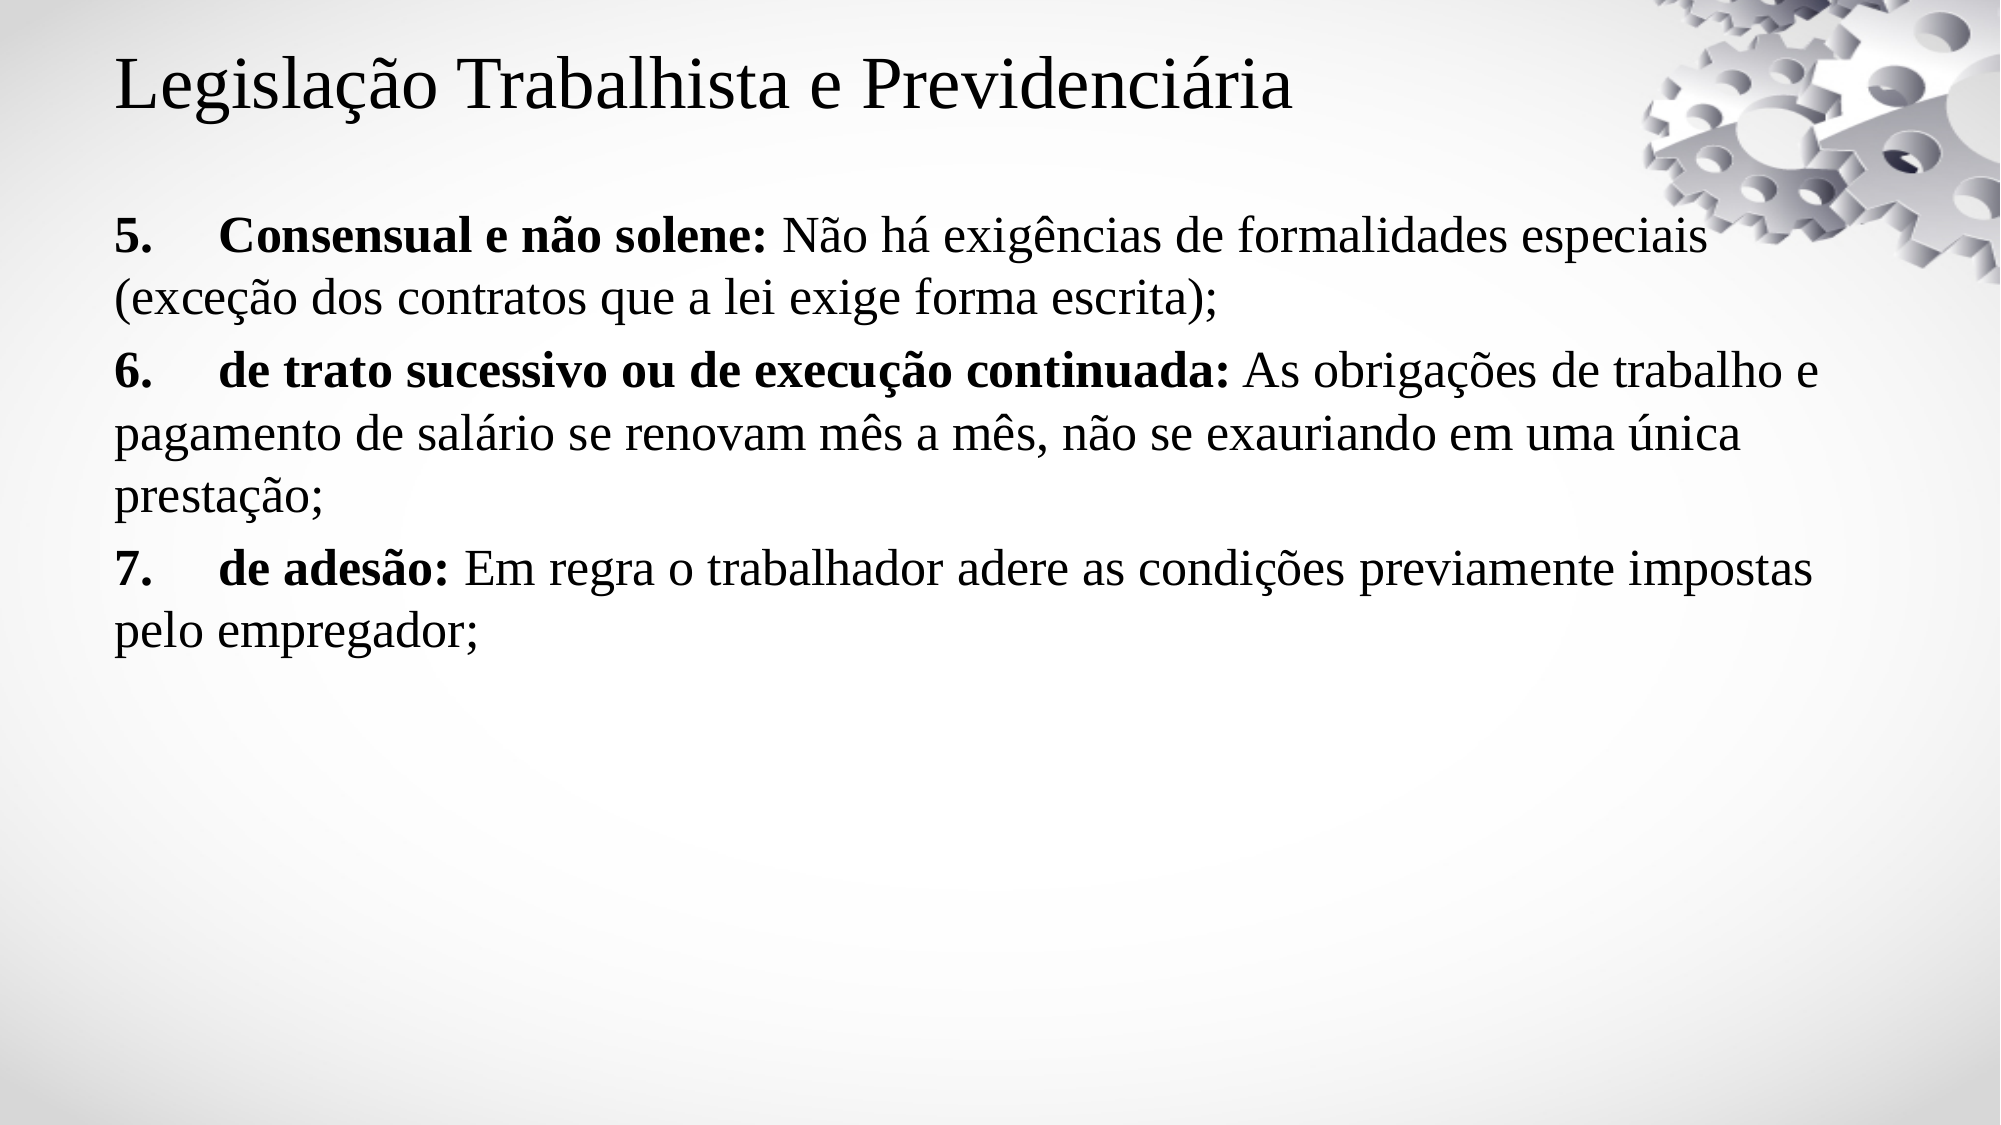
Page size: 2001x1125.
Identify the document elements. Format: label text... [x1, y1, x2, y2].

picture [0, 0, 2000, 1125]
title Legislação Trabalhista e Previdenciária [99, 30, 1901, 127]
list 5. Consensual e não solene: Não há exigências de formalidades especiais (exceção dos contratos que a lei exige forma escrita); 6. de trato sucessivo ou de execução continuada: As obrigações de trabalho e pagamento de salário se renovam mês a mês, não se exauriando em uma única prestação; 7. de adesão: Em regra o trabalhador adere as condições previamente impostas pelo empregador; [99, 192, 1901, 1006]
